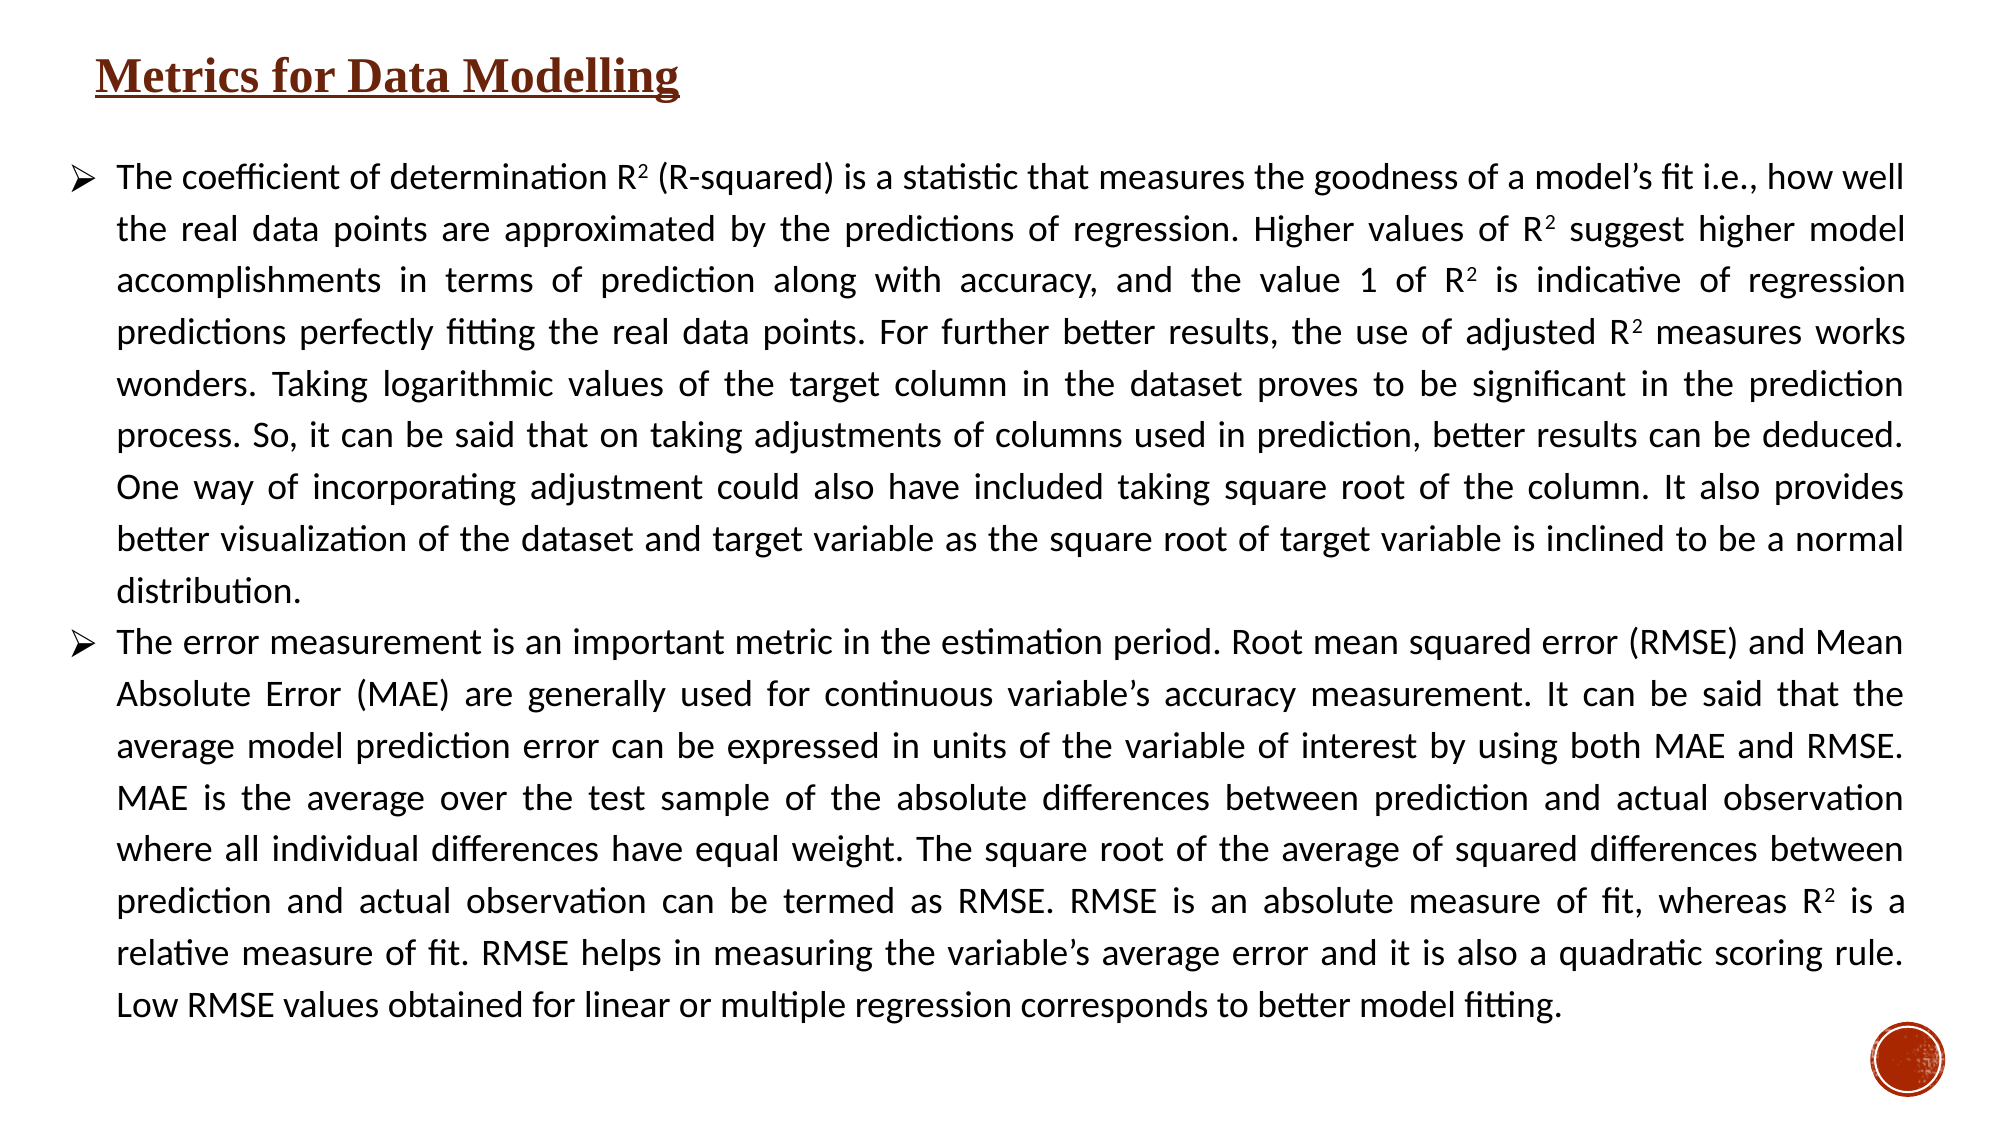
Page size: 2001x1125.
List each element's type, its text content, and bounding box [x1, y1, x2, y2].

text_box The coefficient of determination R2 (R-squared) is a statistic that measures the goodness of a model’s fit i.e., how well the real data points are approximated by the predictions of regression. Higher values of R2 suggest higher model accomplishments in terms of prediction along with accuracy, and the value 1 of R2 is indicative of regression predictions perfectly fitting the real data points. For further better results, the use of adjusted R2 measures works wonders. Taking logarithmic values of the target column in the dataset proves to be significant in the prediction process. So, it can be said that on taking adjustments of columns used in prediction, better results can be deduced. One way of incorporating adjustment could also have included taking square root of the column. It also provides better visualization of the dataset and target variable as the square root of target variable is inclined to be a normal distribution. The error measurement is an important metric in the estimation period. Root mean squared error (RMSE) and Mean Absolute Error (MAE) are generally used for continuous variable’s accuracy measurement. It can be said that the average model prediction error can be expressed in units of the variable of interest by using both MAE and RMSE. MAE is the average over the test sample of the absolute differences between prediction and actual observation where all individual differences have equal weight. The square root of the average of squared differences between prediction and actual observation can be termed as RMSE. RMSE is an absolute measure of fit, whereas R2 is a relative measure of fit. RMSE helps in measuring the variable’s average error and it is also a quadratic scoring rule. Low RMSE values obtained for linear or multiple regression corresponds to better model fitting. [54, 137, 1922, 1084]
picture [1890, 1032, 1939, 1091]
text_box Metrics for Data Modelling [80, 34, 1081, 110]
picture [1879, 1024, 1946, 1097]
